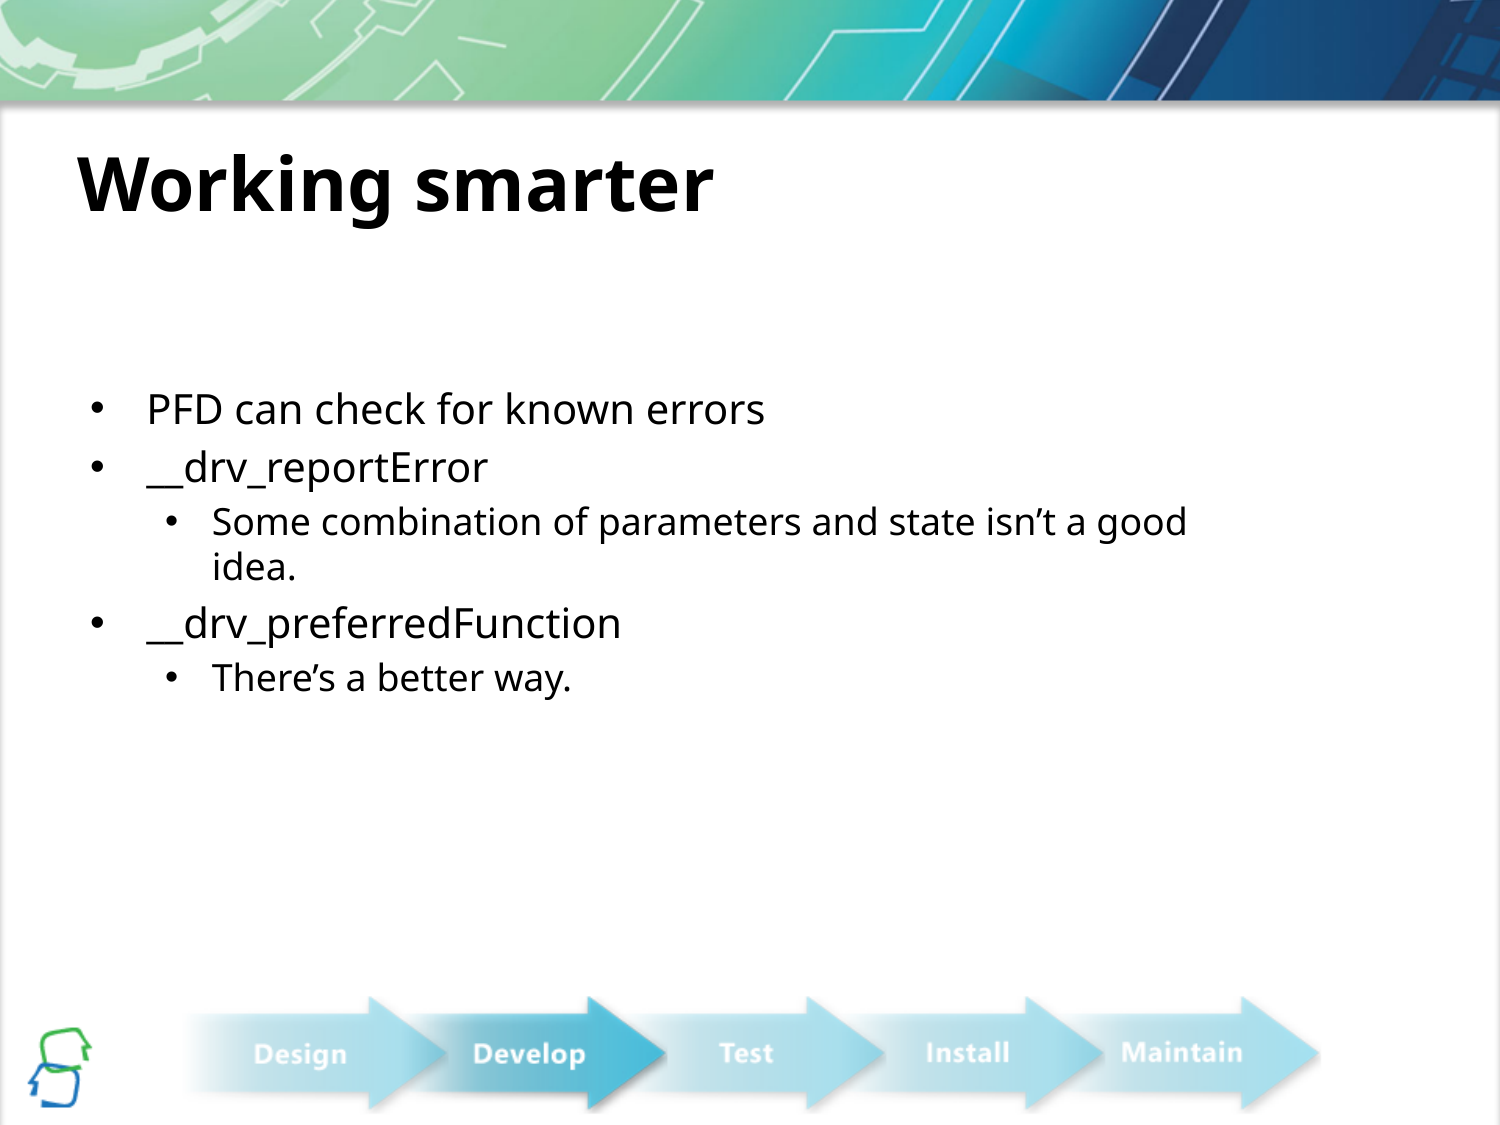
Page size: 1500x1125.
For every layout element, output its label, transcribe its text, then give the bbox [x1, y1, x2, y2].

title Working smarter [62, 99, 1013, 263]
picture [0, 0, 1500, 1125]
list PFD can check for known errors __drv_reportError Some combination of parameters and state isn’t a good idea. __drv_preferredFunction There’s a better way. [75, 375, 1238, 875]
